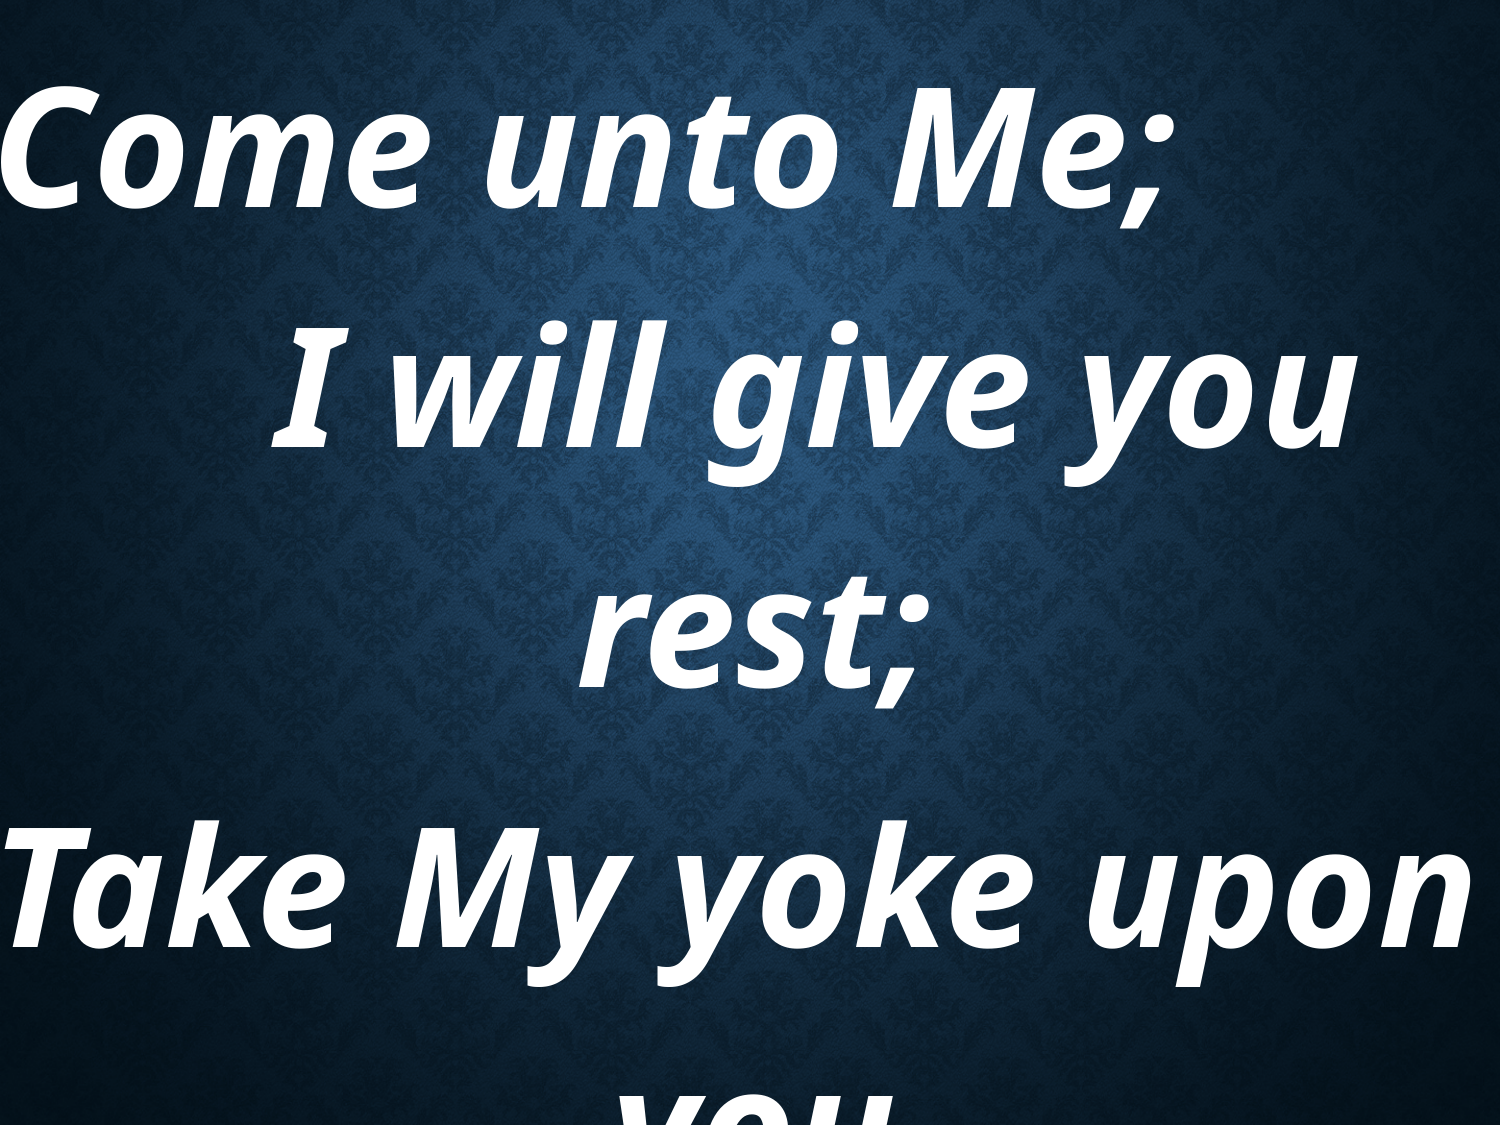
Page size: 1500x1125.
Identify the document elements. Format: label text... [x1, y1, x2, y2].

list Come unto Me; I will give you rest; Take My yoke upon you [0, 0, 1500, 1125]
